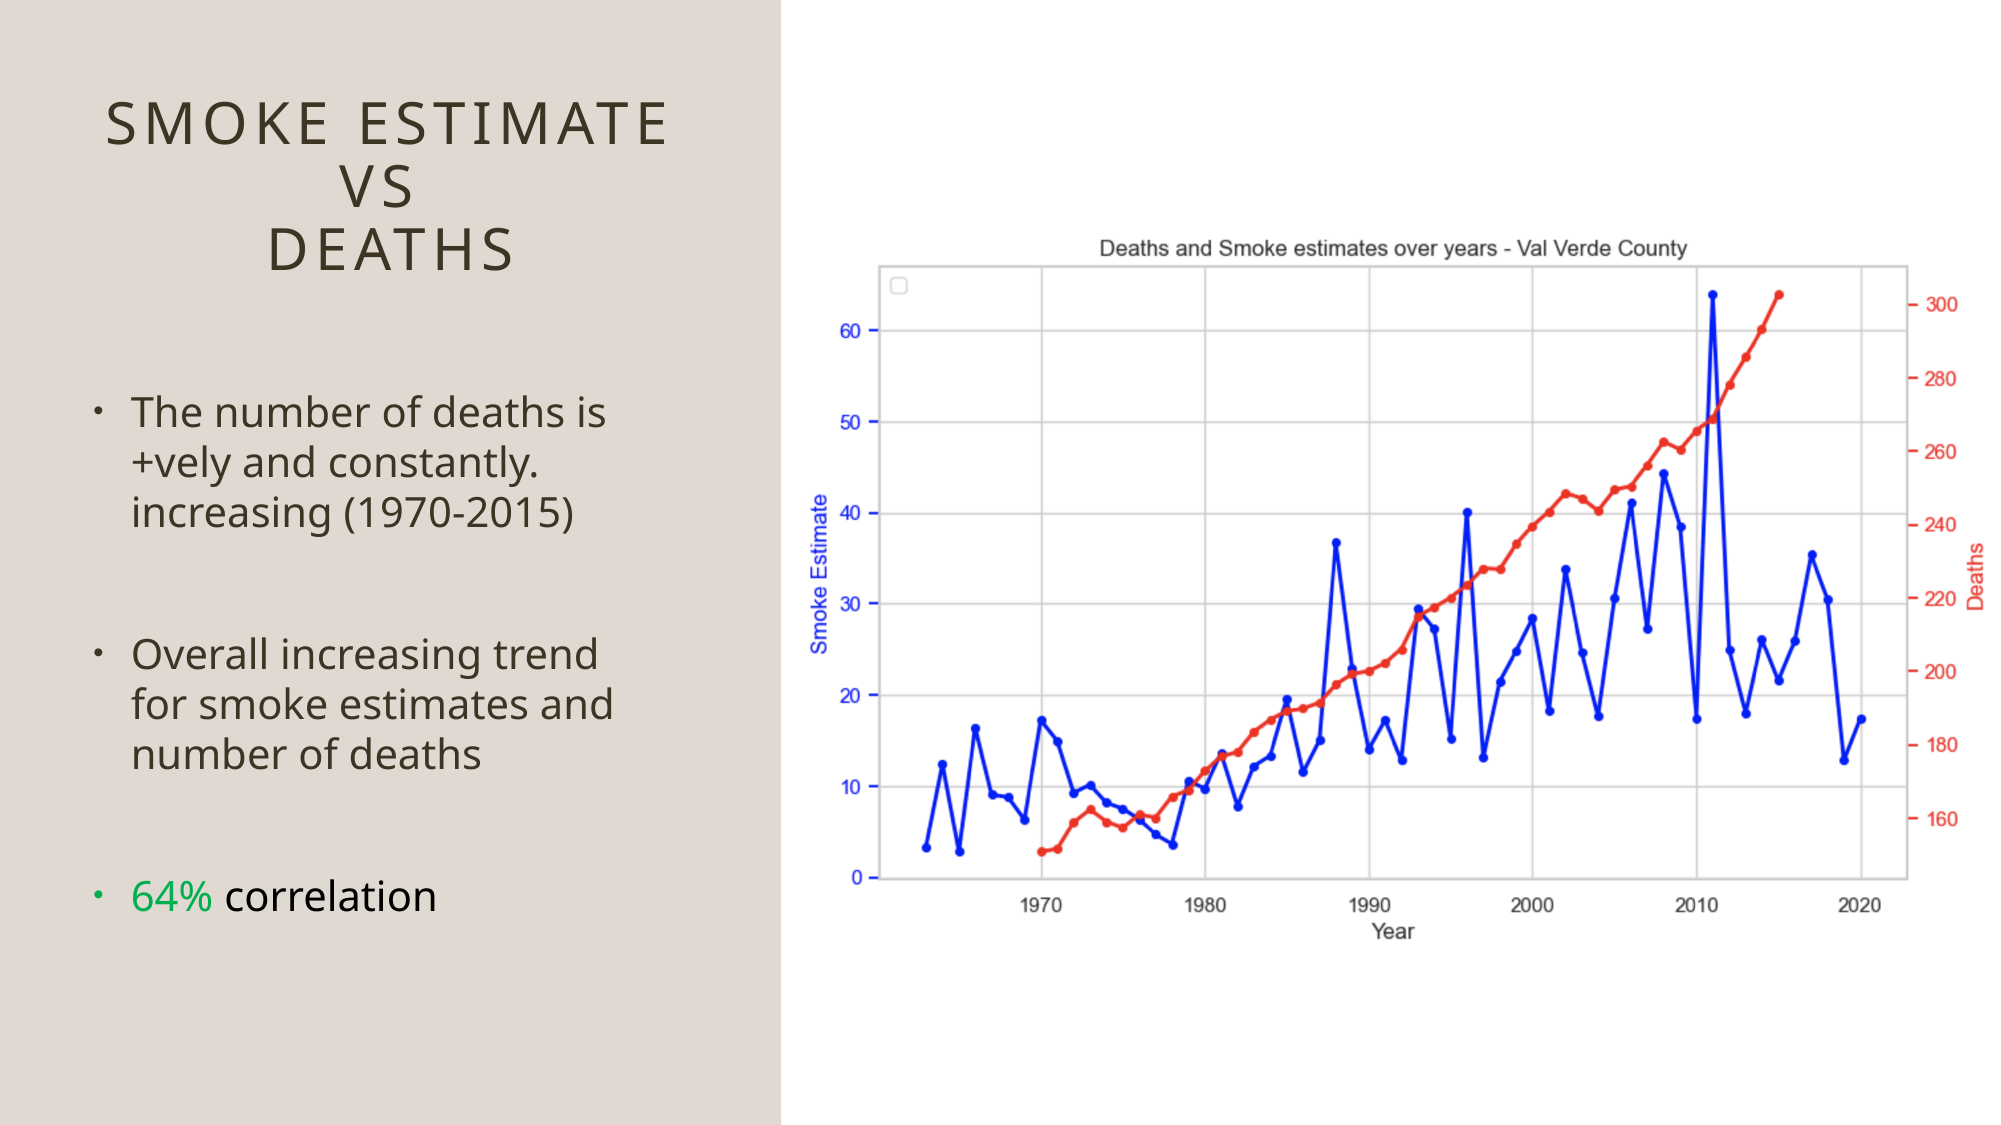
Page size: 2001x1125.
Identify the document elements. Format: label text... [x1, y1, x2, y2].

title sMOKE eSTIMATE vs DEATHS [69, 74, 712, 304]
text_box [0, 0, 782, 1125]
text_box [782, 0, 2000, 1125]
picture [789, 229, 1997, 949]
list The number of deaths is +vely and constantly. increasing (1970-2015) Overall increasing trend for smoke estimates and number of deaths 64% correlation [78, 377, 669, 1029]
